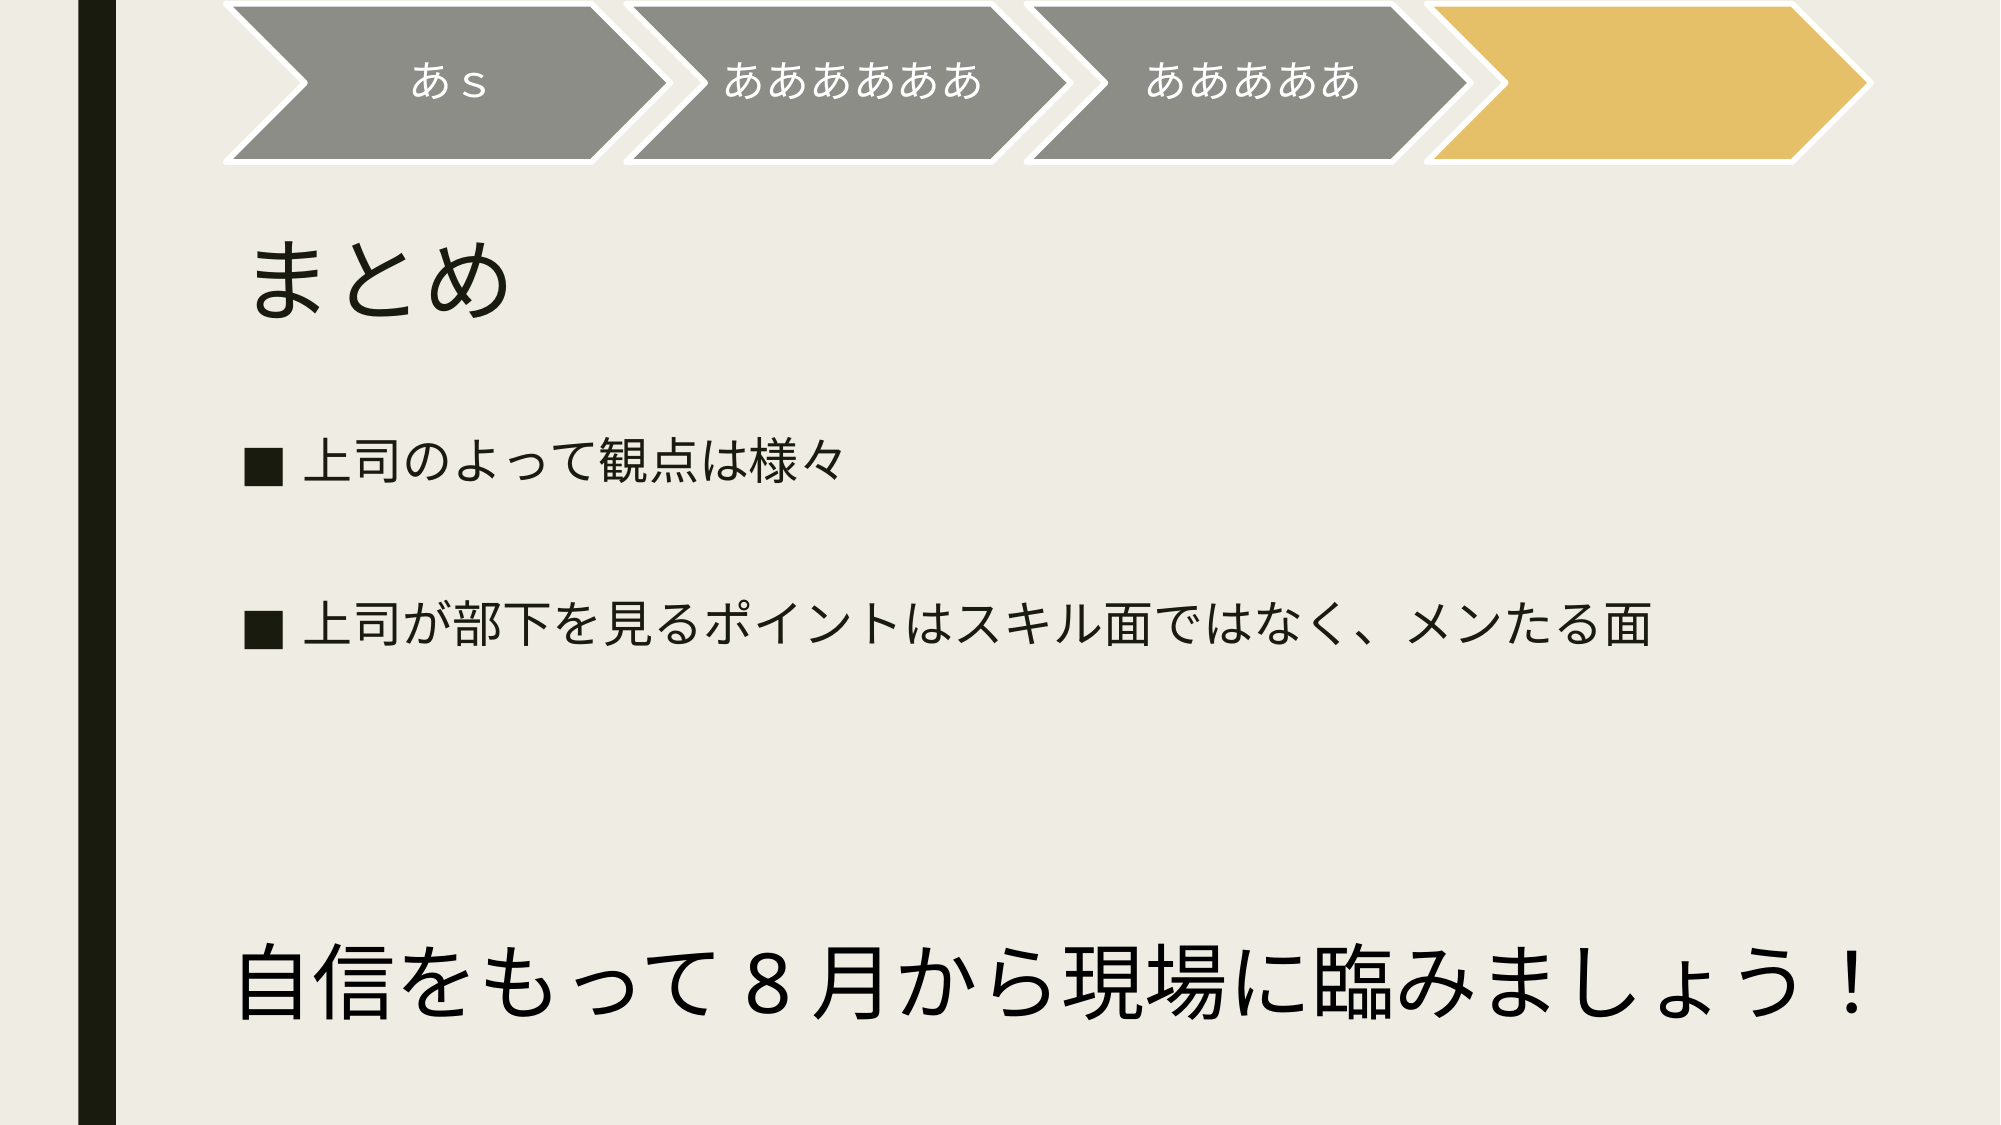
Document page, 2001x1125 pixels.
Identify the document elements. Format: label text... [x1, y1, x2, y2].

text_box 自信をもって8月から現場に臨みましょう！ [214, 922, 1909, 1038]
list 上司のよって観点は様々 上司が部下を見るポイントはスキル面ではなく、メンたる面 [225, 427, 1800, 922]
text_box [224, 3, 1872, 162]
title まとめ [225, 228, 1800, 427]
